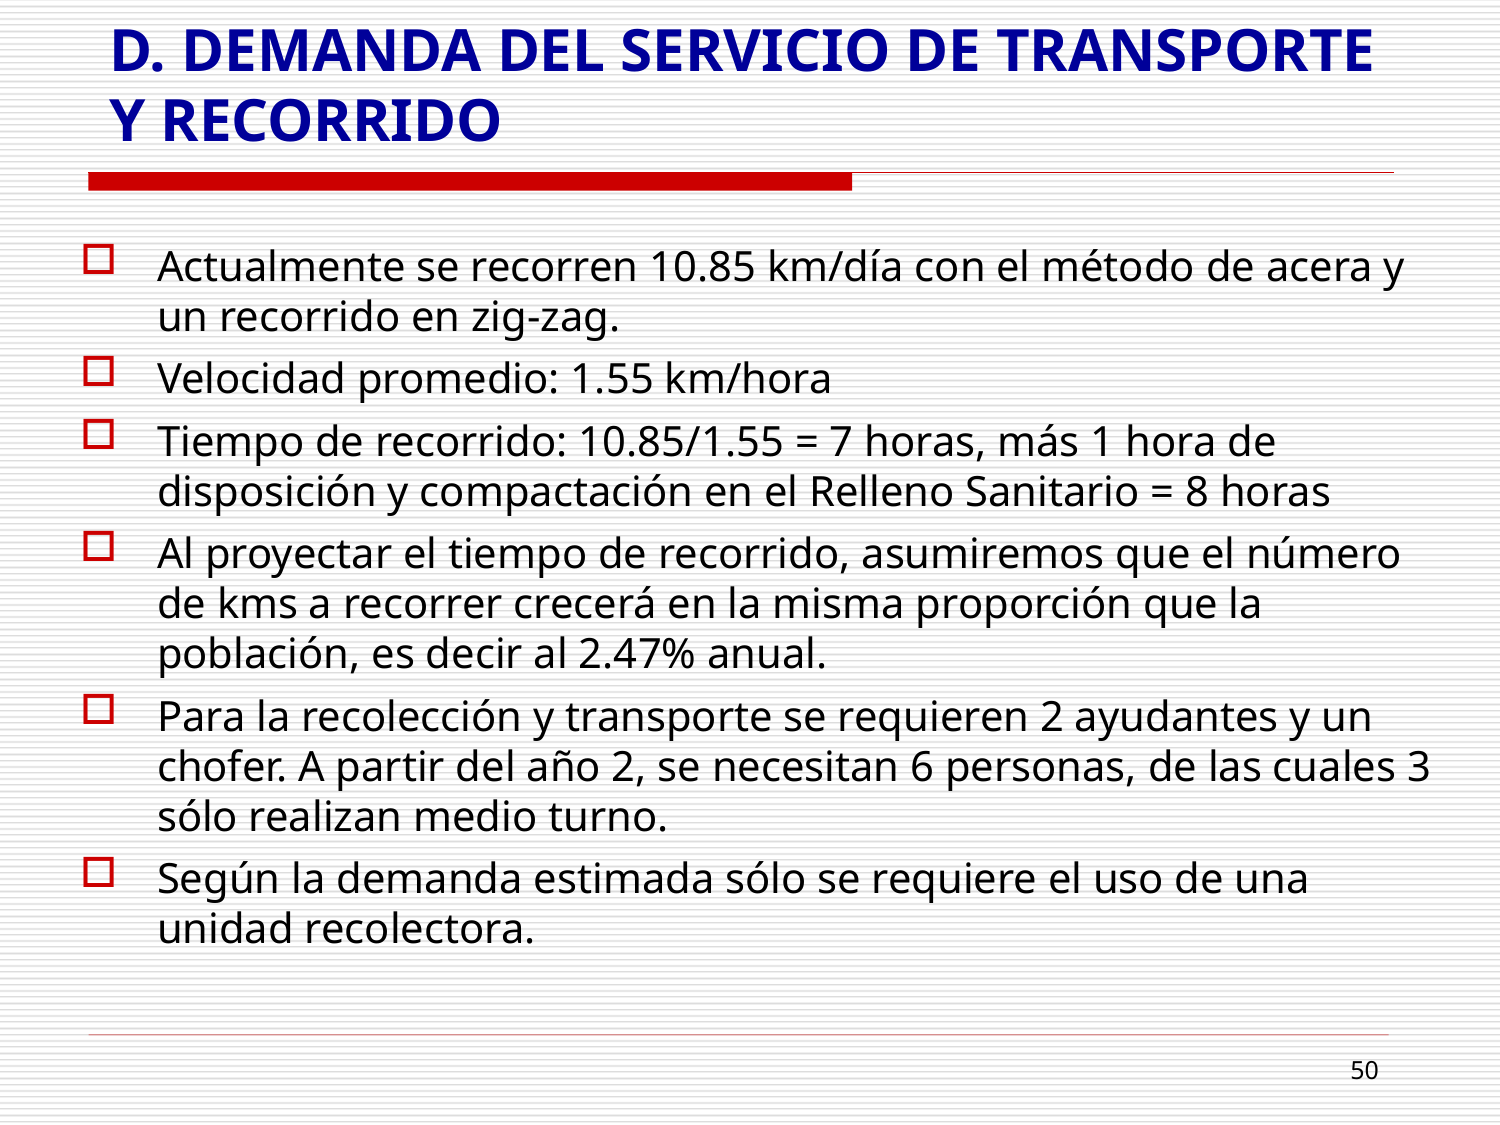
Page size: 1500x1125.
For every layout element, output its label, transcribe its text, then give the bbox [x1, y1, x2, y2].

title D. DEMANDA DEL SERVICIO DE TRANSPORTE Y RECORRIDO [94, 50, 1407, 161]
list Actualmente se recorren 10.85 km/día con el método de acera y un recorrido en zig-zag. Velocidad promedio: 1.55 km/hora Tiempo de recorrido: 10.85/1.55 = 7 horas, más 1 hora de disposición y compactación en el Relleno Sanitario = 8 horas Al proyectar el tiempo de recorrido, asumiremos que el número de kms a recorrer crecerá en la misma proporción que la población, es decir al 2.47% anual. Para la recolección y transporte se requieren 2 ayudantes y un chofer. A partir del año 2, se necesitan 6 personas, de las cuales 3 sólo realizan medio turno. Según la demanda estimada sólo se requiere el uso de una unidad recolectora. [65, 231, 1459, 977]
slide_number 50 [1068, 1046, 1395, 1125]
picture [0, 0, 1500, 1125]
